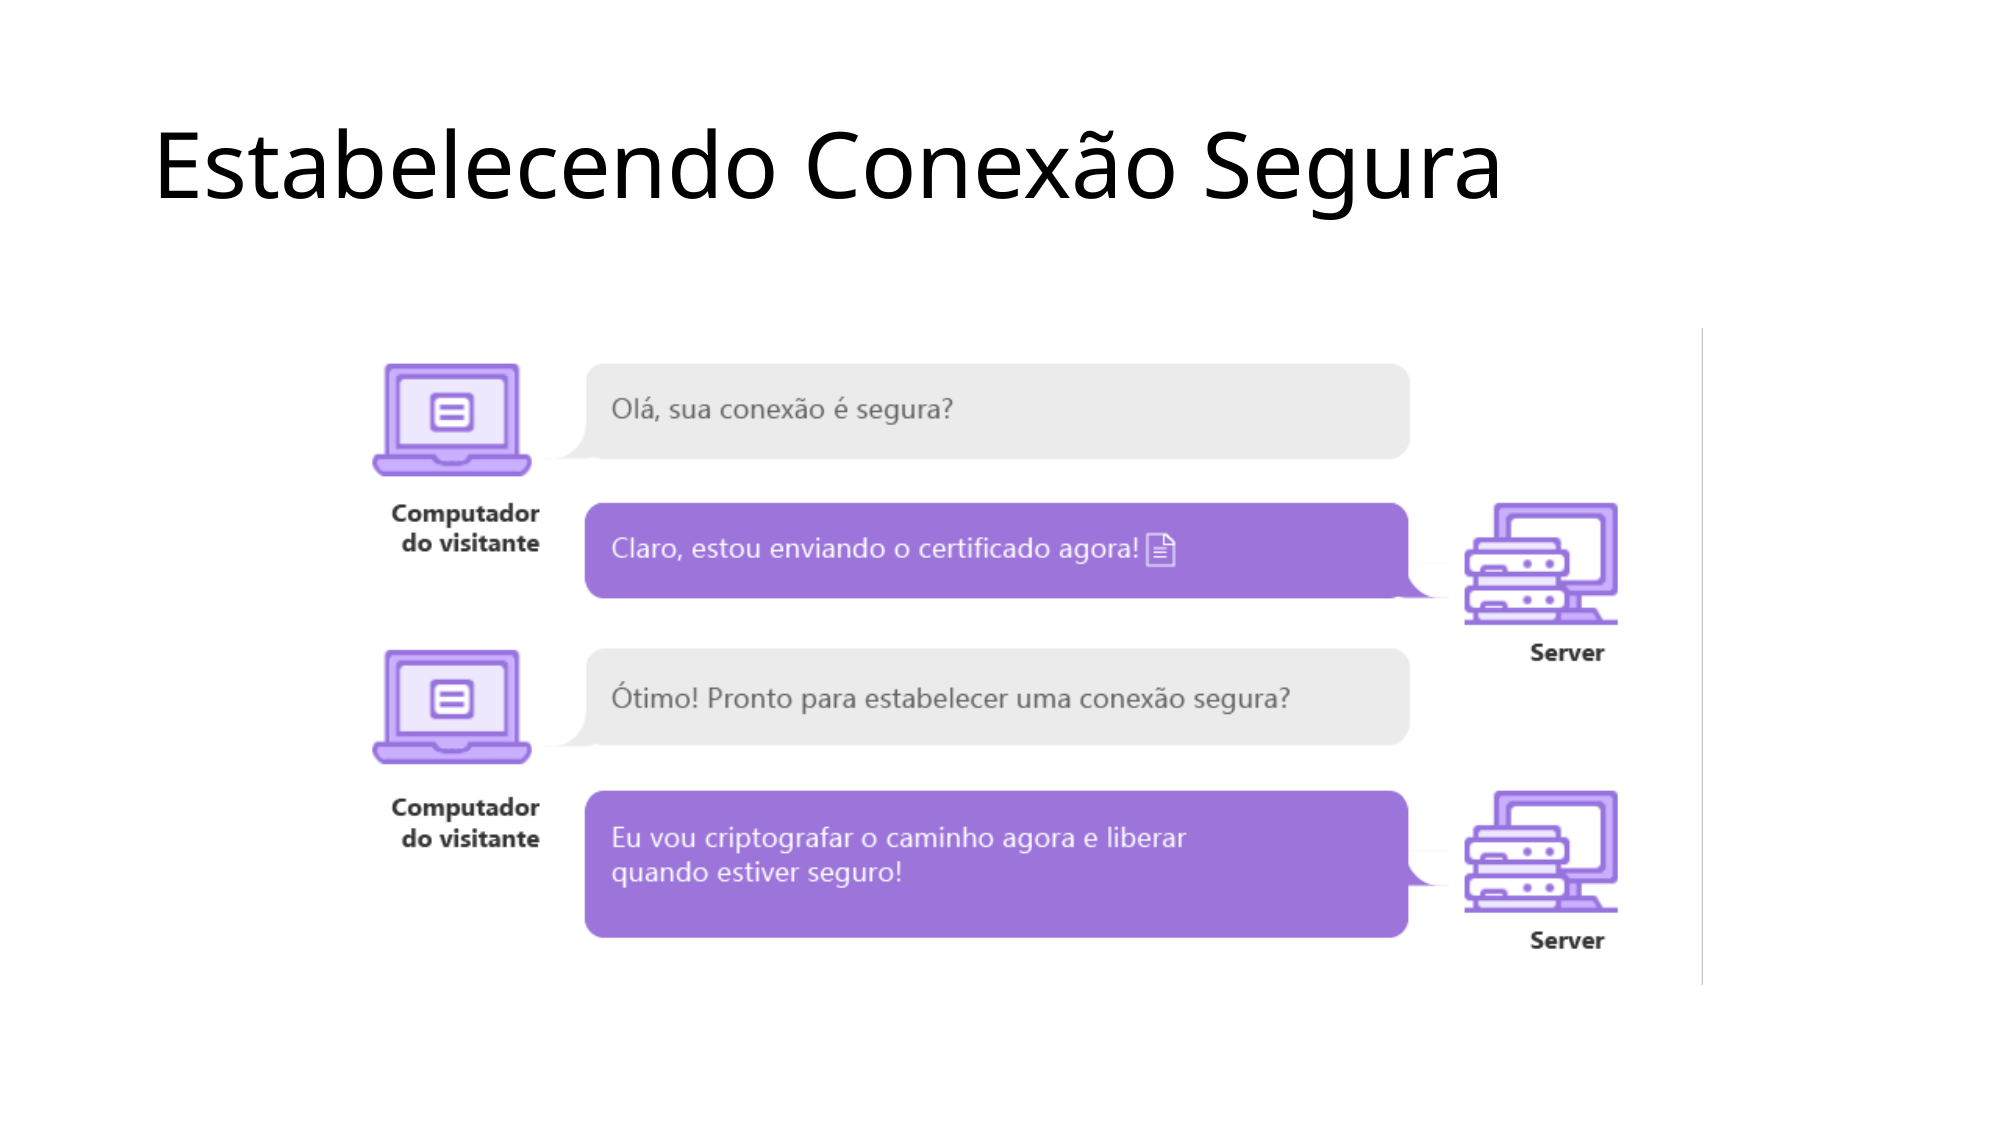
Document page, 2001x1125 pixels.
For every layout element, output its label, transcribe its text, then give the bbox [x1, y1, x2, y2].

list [296, 328, 1704, 985]
title Estabelecendo Conexão Segura [137, 59, 1863, 278]
